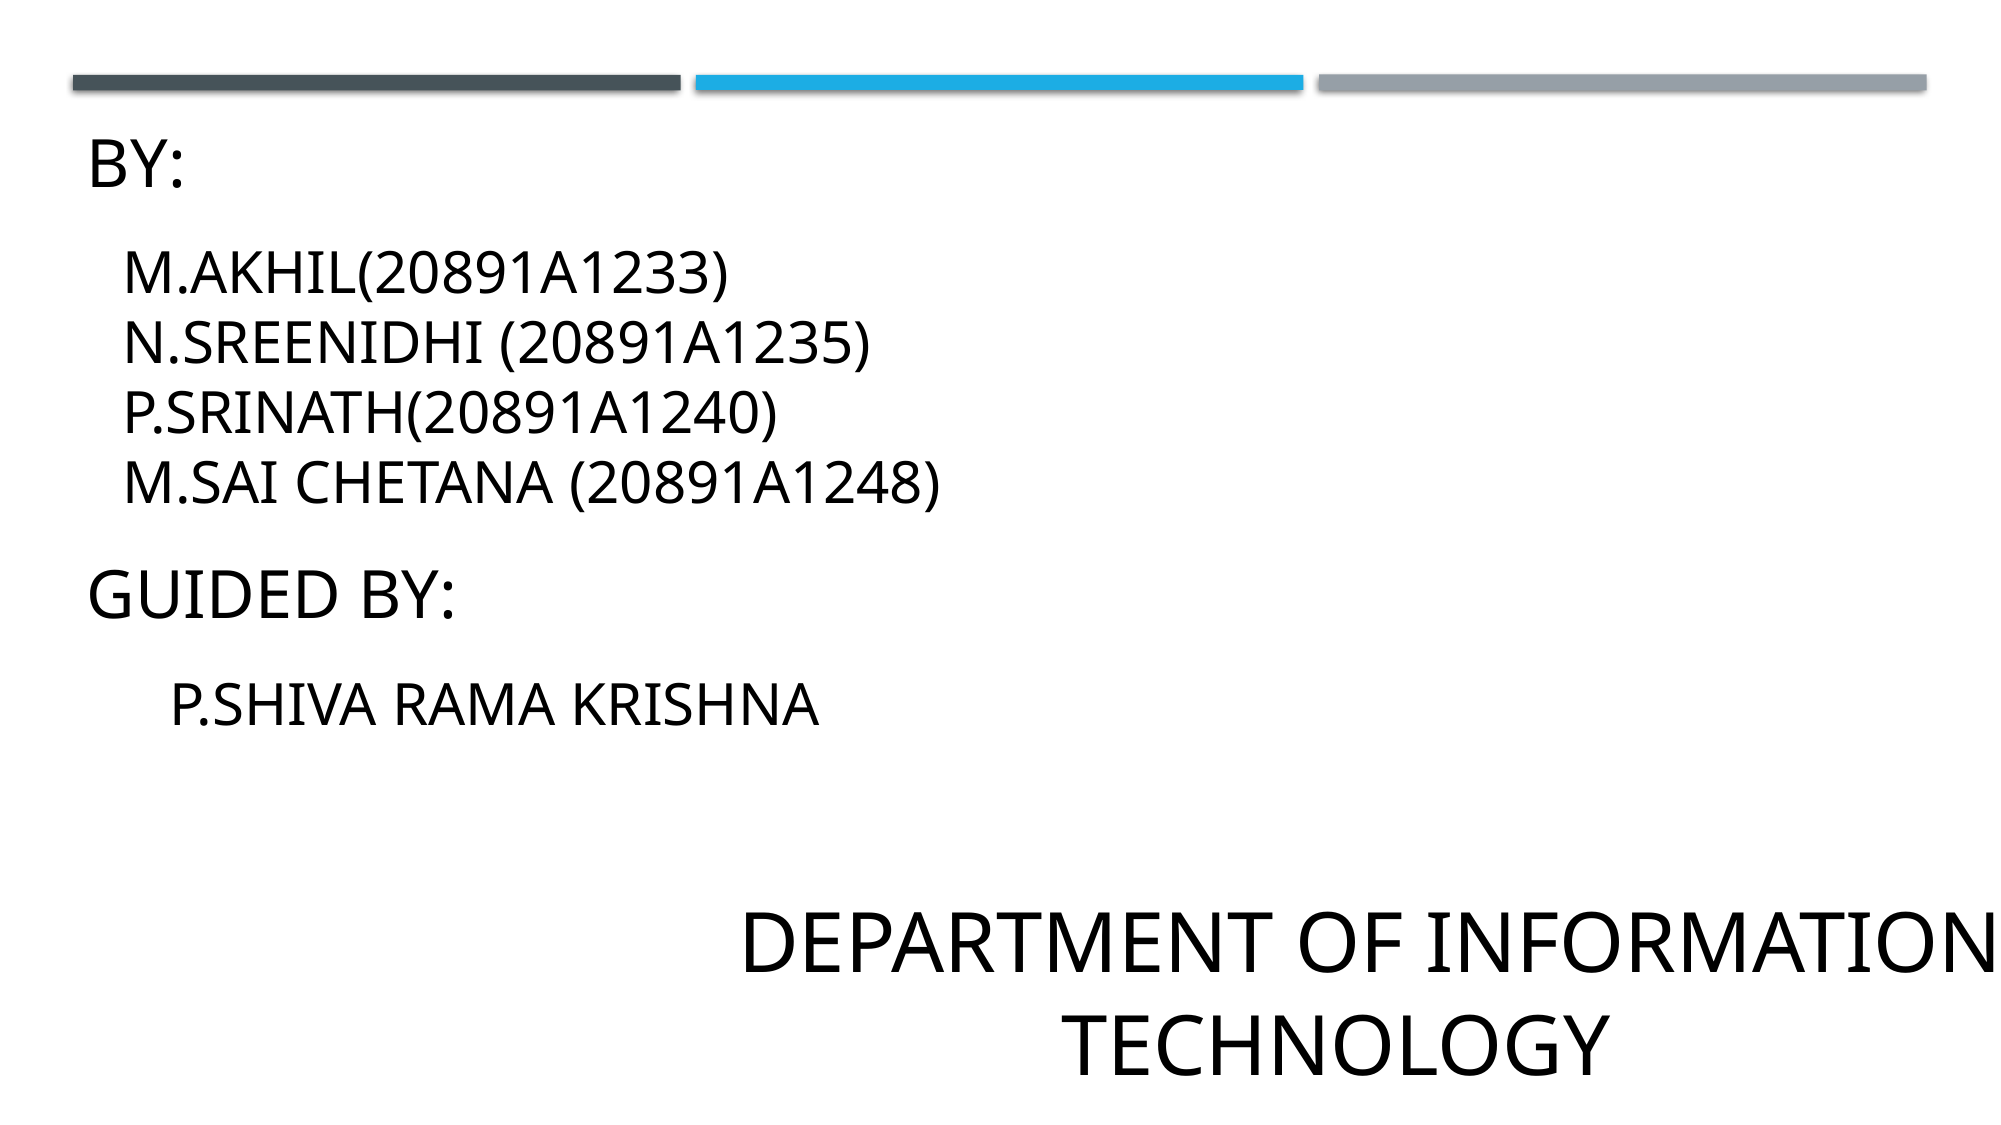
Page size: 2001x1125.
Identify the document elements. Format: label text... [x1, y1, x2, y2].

text_box BY: [72, 113, 1930, 208]
text_box M.AKHIL(20891A1233) N.SREENIDHI (20891A1235) P.SRINATH(20891A1240) M.SAI CHETANA (20891A1248) [61, 227, 1270, 523]
text_box TECHNOLOGY [1046, 984, 1704, 1100]
text_box P.SHIVA RAMA KRISHNA [154, 659, 1124, 744]
text_box DEPARTMENT OF INFORMATION [723, 881, 2000, 1097]
text_box GUIDED BY: [71, 544, 884, 640]
